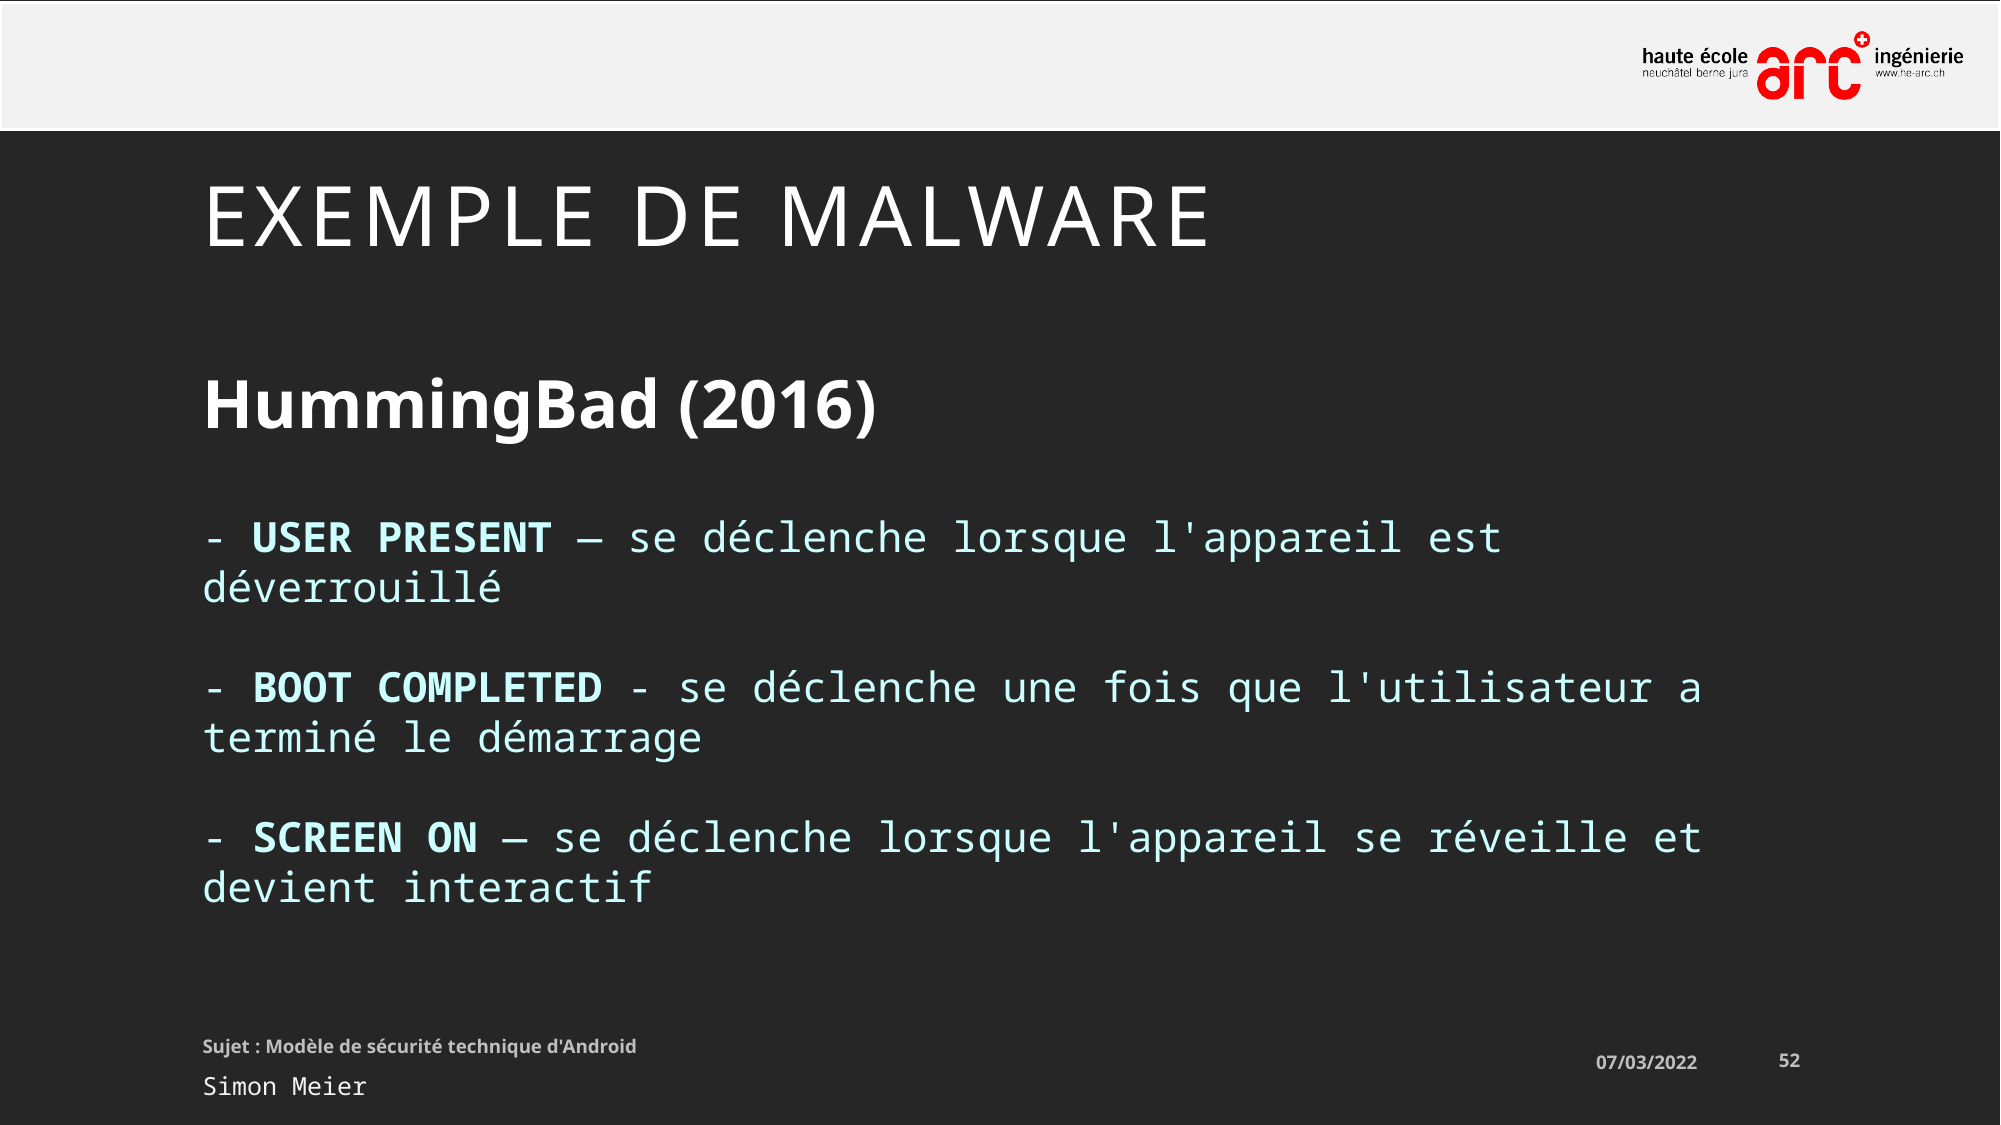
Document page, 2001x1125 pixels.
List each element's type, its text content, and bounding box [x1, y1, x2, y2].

footer Sujet : Modèle de sécurité technique d'Android [187, 1015, 1425, 1076]
text_box HummingBad (2016) [187, 274, 1211, 450]
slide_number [1449, 1031, 1713, 1092]
text_box - USER PRESENT — se déclenche lorsque l'appareil est déverrouillé - BOOT COMPLETED - se déclenche une fois que l'utilisateur a terminé le démarrage - SCREEN ON — se déclenche lorsque l'appareil se réveille et devient interactif [187, 503, 1827, 919]
picture [1642, 31, 1963, 101]
text_box Simon Meier [187, 1062, 1189, 1108]
text_box [0, 1, 2000, 131]
slide_number 52 [1725, 1031, 1816, 1092]
title Exemple de malware [187, 148, 1816, 279]
